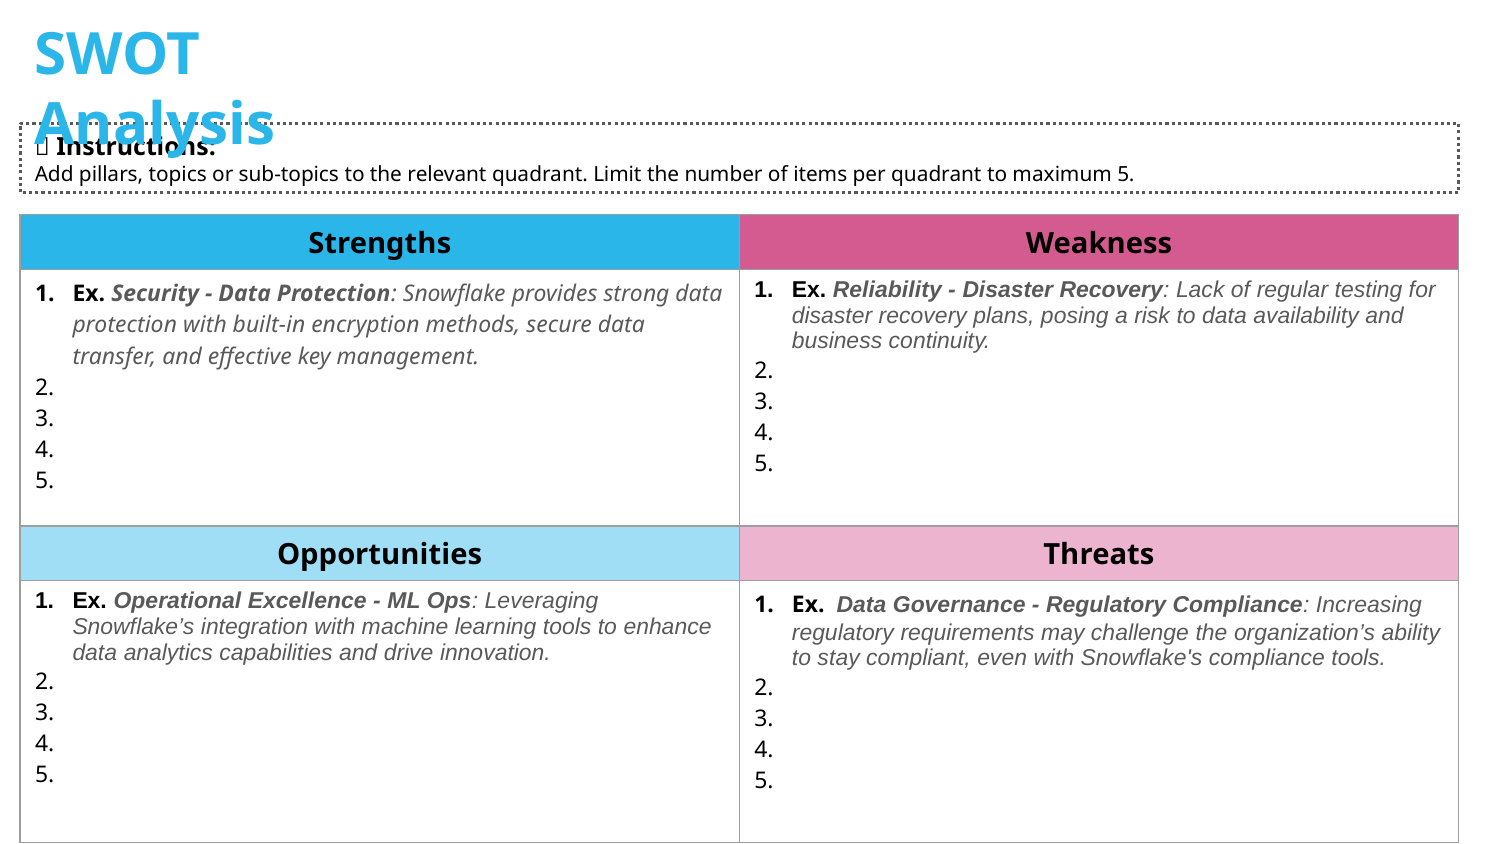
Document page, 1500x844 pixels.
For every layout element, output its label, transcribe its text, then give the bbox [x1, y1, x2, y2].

table_cell Opportunities [21, 527, 739, 580]
text_box 📝 Instructions: Add pillars, topics or sub-topics to the relevant quadrant. Limit the number of items per quadrant to maximum 5. [20, 123, 1459, 193]
table_header Strengths [21, 215, 739, 269]
table_cell Threats [740, 527, 1458, 580]
table_cell Ex. Security - Data Protection: Snowflake provides strong data protection with built-in encryption methods, secure data transfer, and effective key management. 2. 3. 4. 5. [21, 270, 739, 525]
table_cell Ex. Operational Excellence - ML Ops: Leveraging Snowflake’s integration with machine learning tools to enhance data analytics capabilities and drive innovation. 2. 3. 4. 5. [21, 581, 739, 842]
table_cell Ex. Data Governance - Regulatory Compliance: Increasing regulatory requirements may challenge the organization’s ability to stay compliant, even with Snowflake's compliance tools. 2. 3. 4. 5. [740, 581, 1458, 842]
table_cell Ex. Reliability - Disaster Recovery: Lack of regular testing for disaster recovery plans, posing a risk to data availability and business continuity. 2. 3. 4. 5. [740, 270, 1458, 525]
table_header Weakness [740, 215, 1458, 269]
text_box SWOT Analysis [20, 8, 433, 164]
